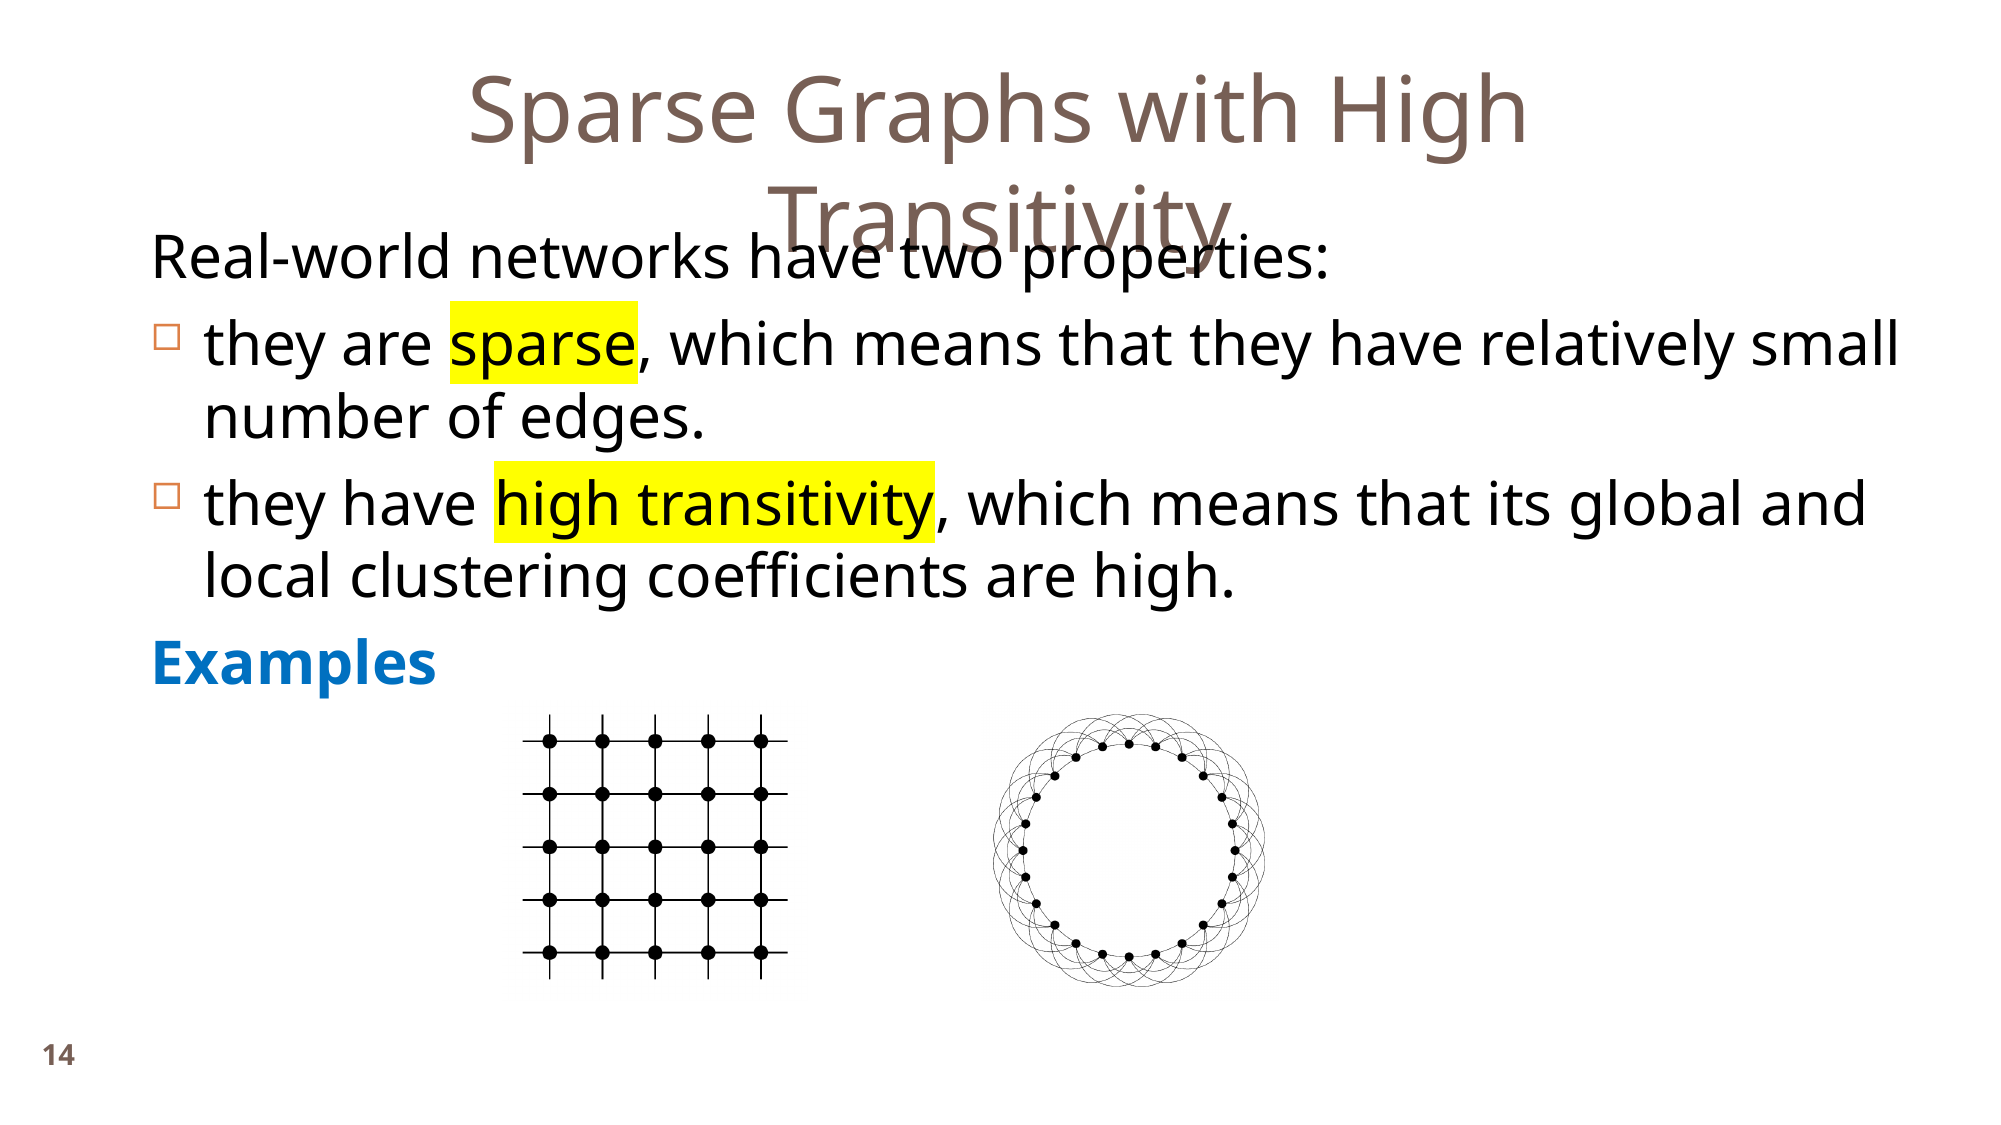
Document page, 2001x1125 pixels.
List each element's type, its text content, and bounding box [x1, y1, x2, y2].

picture [980, 700, 1280, 1002]
picture [502, 700, 809, 1002]
slide_number 14 [0, 1025, 117, 1088]
text_box Real-world networks have two properties: they are sparse, which means that they have relatively small number of edges. they have high transitivity, which means that its global and local clustering coefficients are high. Examples [136, 210, 1920, 1025]
text_box Sparse Graphs with High Transitivity [257, 43, 1743, 207]
